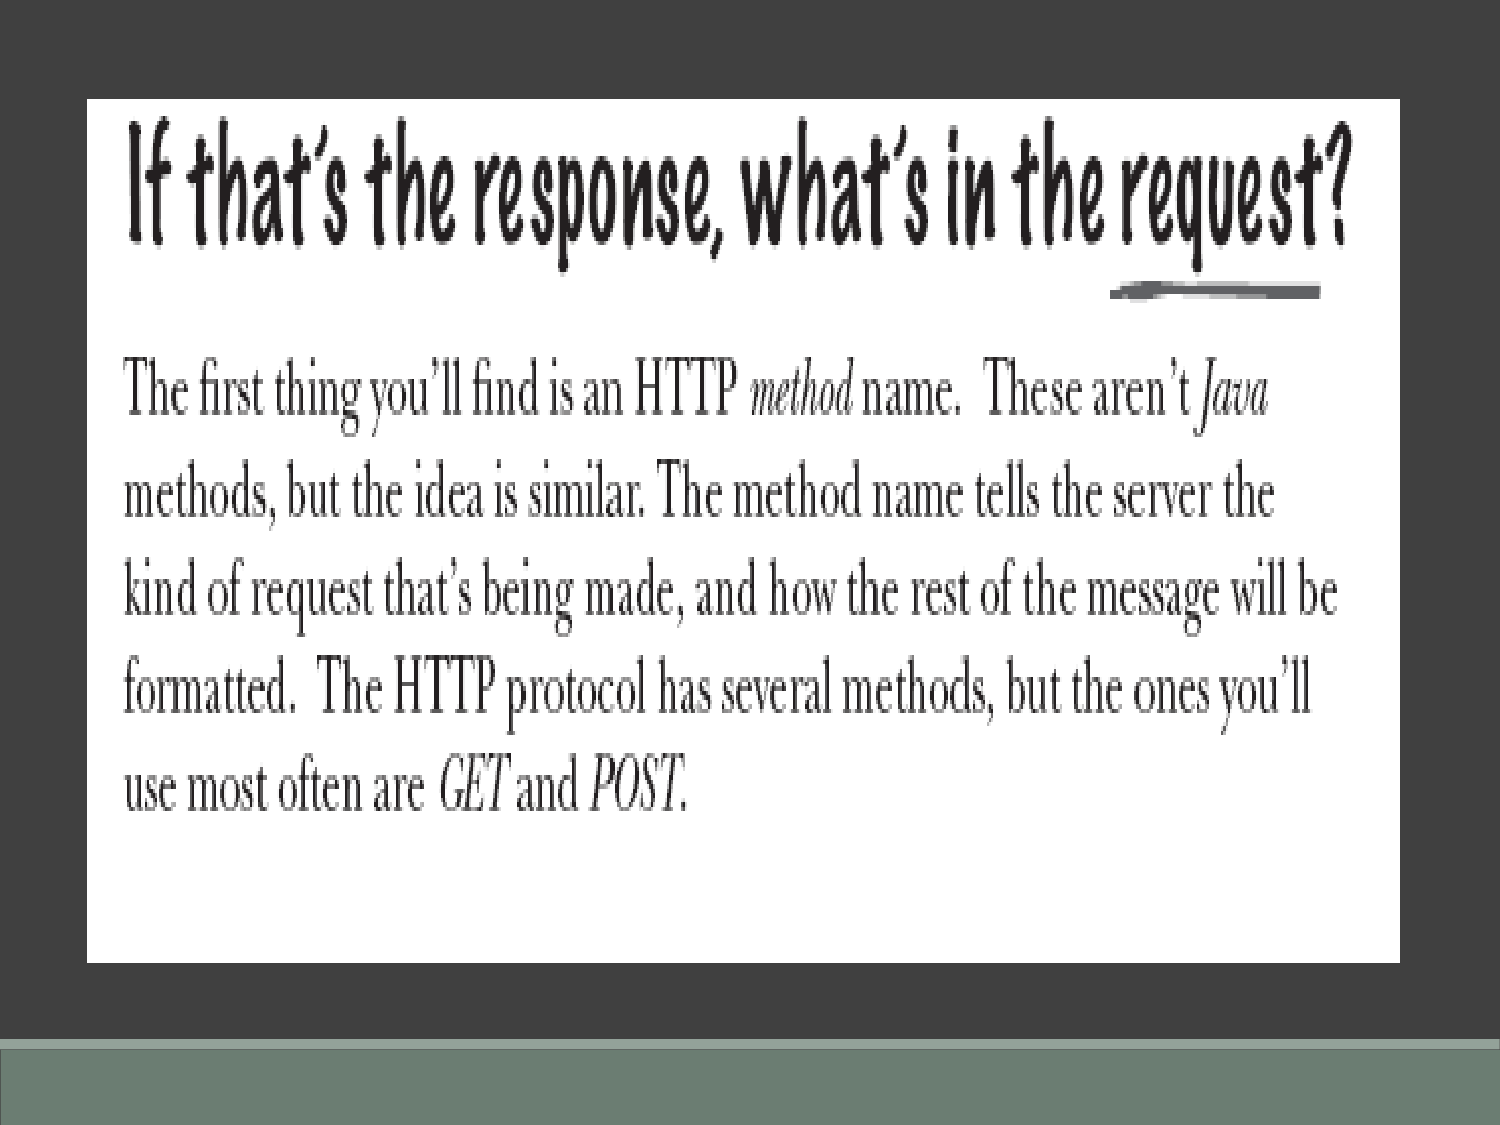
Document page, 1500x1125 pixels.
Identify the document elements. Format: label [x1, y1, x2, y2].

picture [87, 99, 1401, 963]
